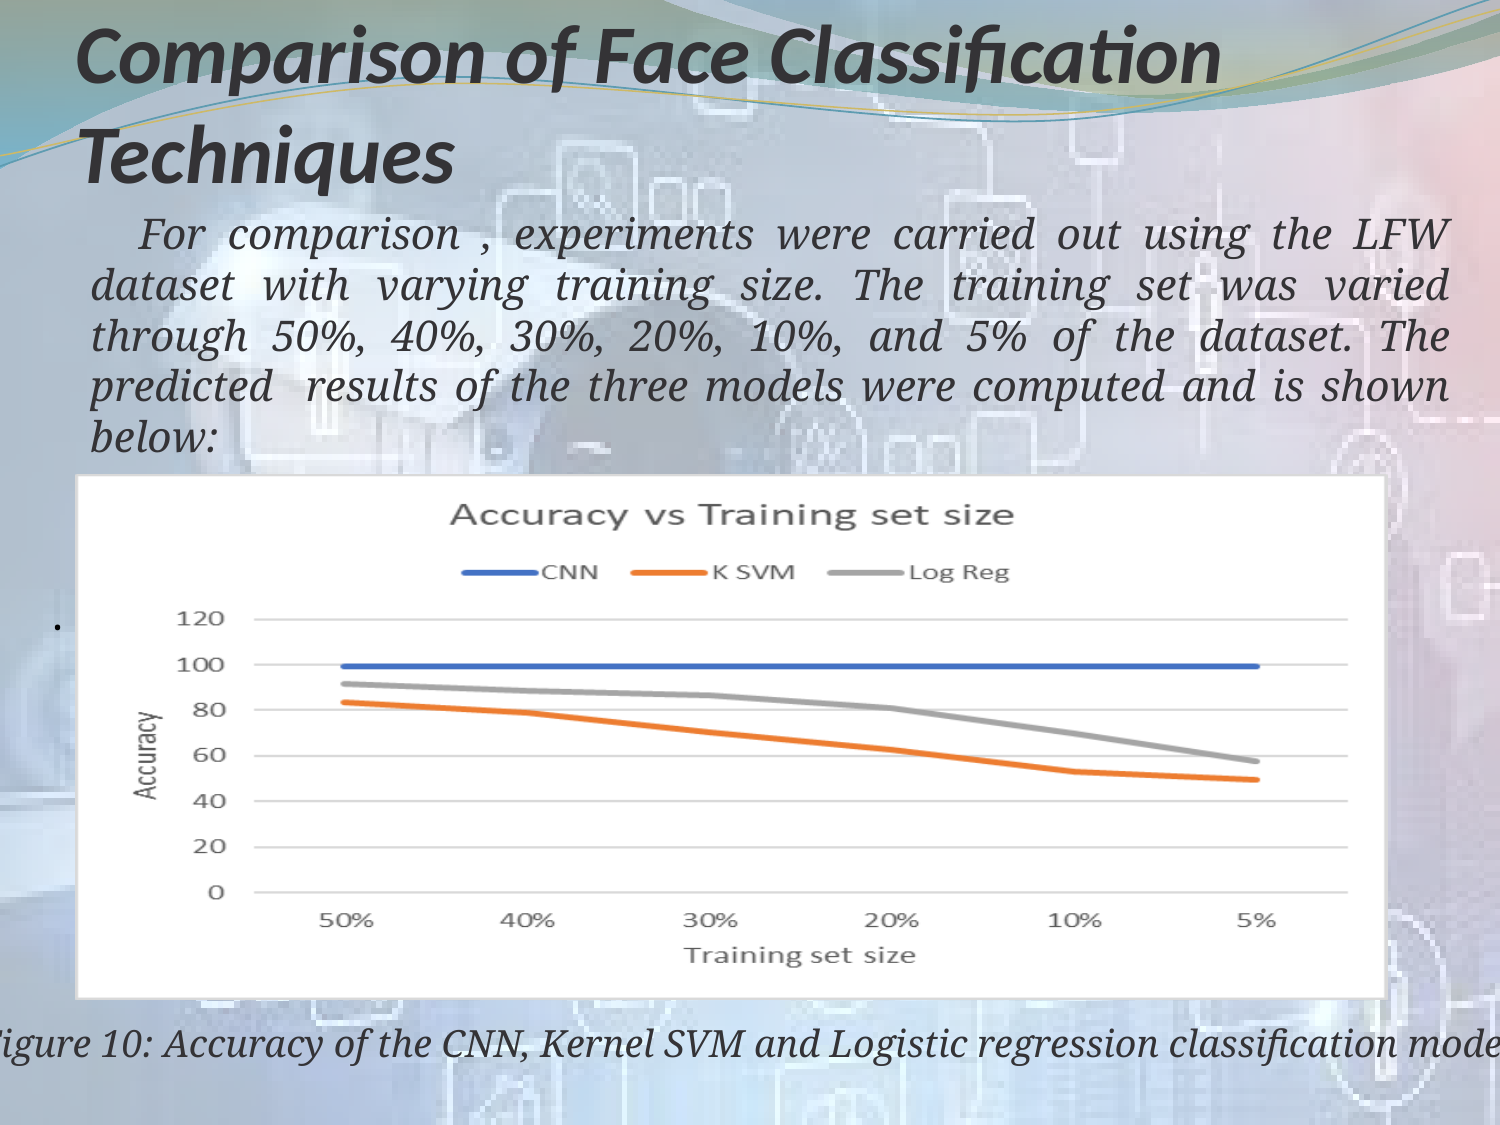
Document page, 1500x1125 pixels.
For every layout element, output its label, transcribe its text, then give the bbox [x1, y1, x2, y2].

list For comparison , experiments were carried out using the LFW dataset with varying training size. The training set was varied through 50%, 40%, 30%, 20%, 10%, and 5% of the dataset. The predicted results of the three models were computed and is shown below: . [37, 200, 1466, 650]
picture [74, 474, 1388, 1001]
title Comparison of Face Classification Techniques [75, 62, 1425, 200]
text_box Figure 10: Accuracy of the CNN, Kernel SVM and Logistic regression classification models [0, 1012, 1500, 1073]
